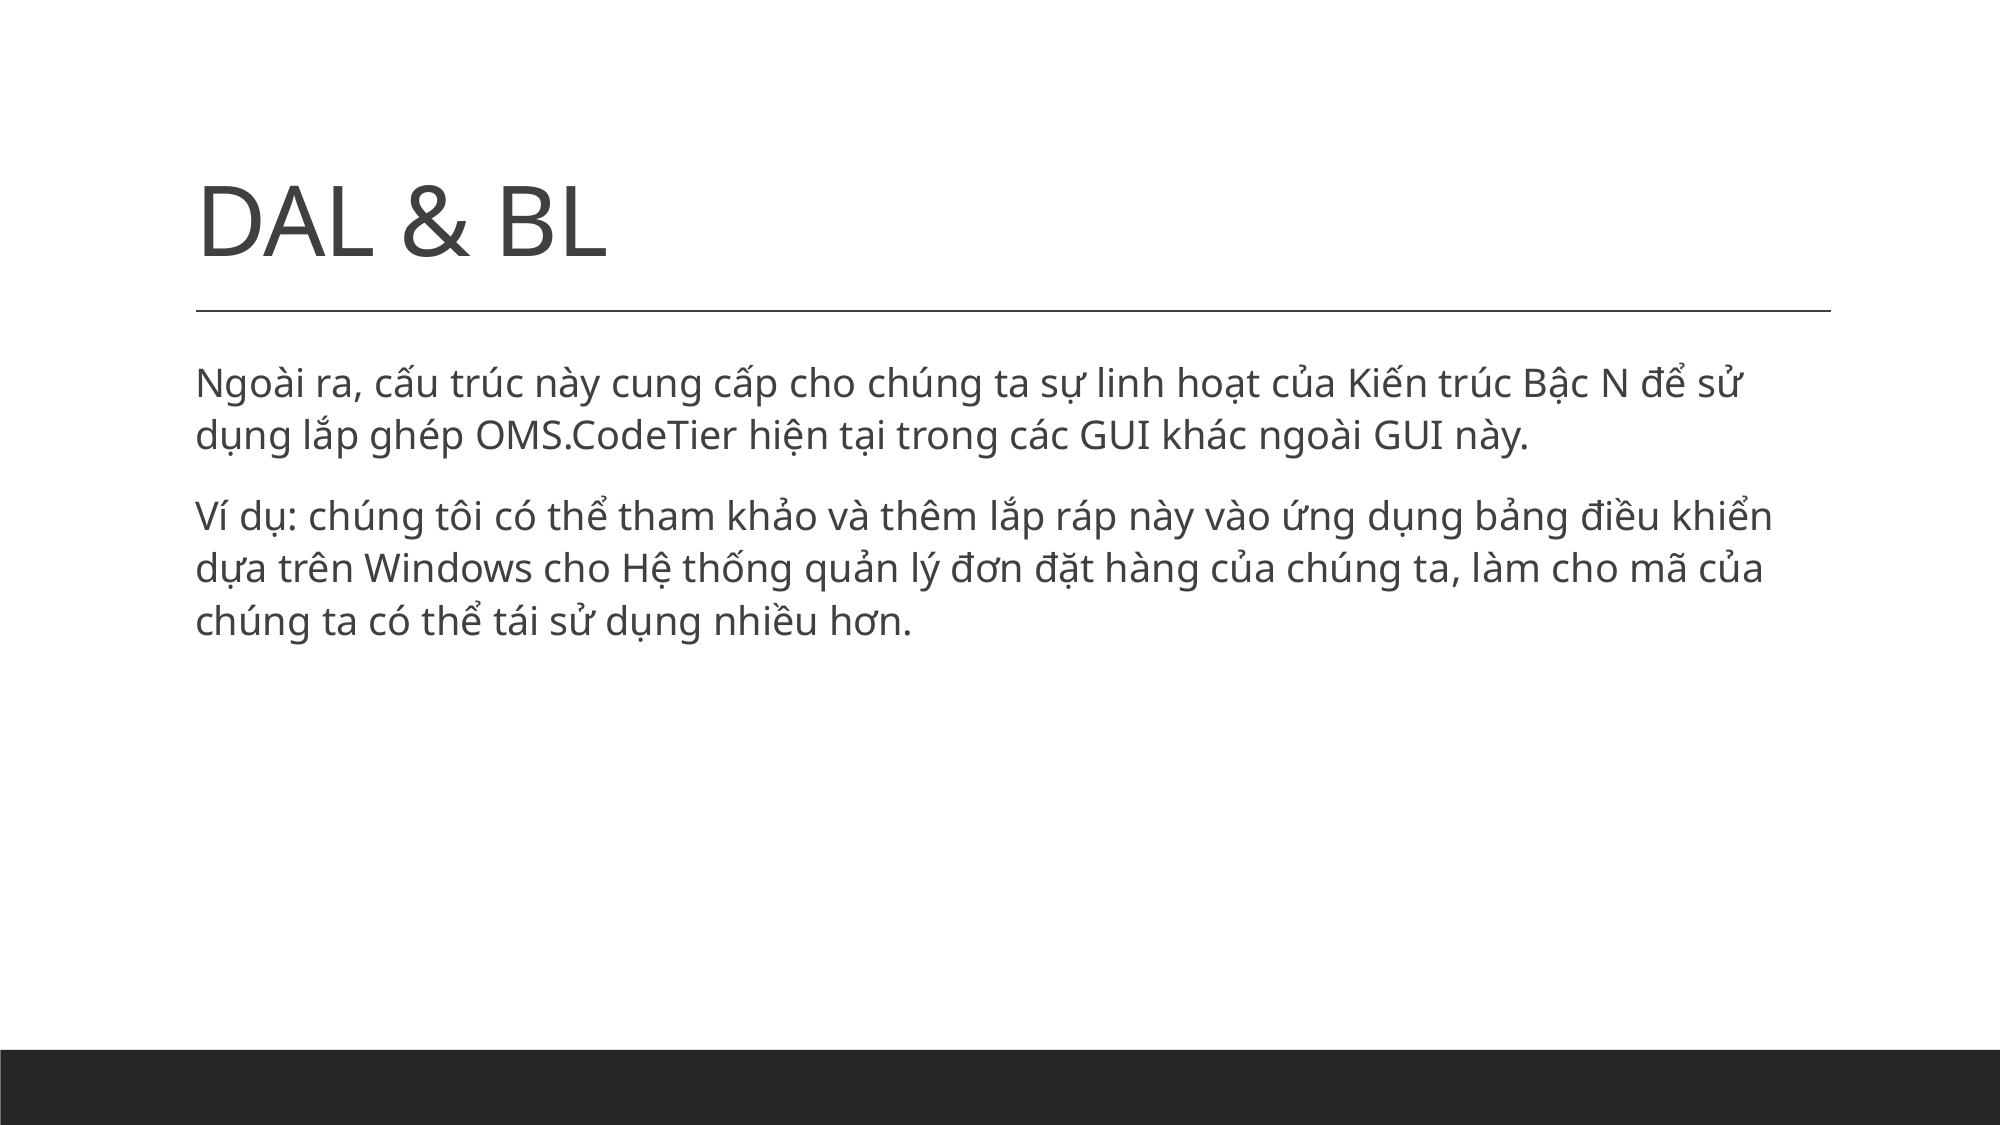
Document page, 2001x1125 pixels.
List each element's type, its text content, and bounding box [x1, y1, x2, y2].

title DAL & BL [180, 47, 1830, 285]
list Ngoài ra, cấu trúc này cung cấp cho chúng ta sự linh hoạt của Kiến trúc Bậc N để sử dụng lắp ghép OMS.CodeTier hiện tại trong các GUI khác ngoài GUI này. Ví dụ: chúng tôi có thể tham khảo và thêm lắp ráp này vào ứng dụng bảng điều khiển dựa trên Windows cho Hệ thống quản lý đơn đặt hàng của chúng ta, làm cho mã của chúng ta có thể tái sử dụng nhiều hơn. [180, 345, 1830, 963]
